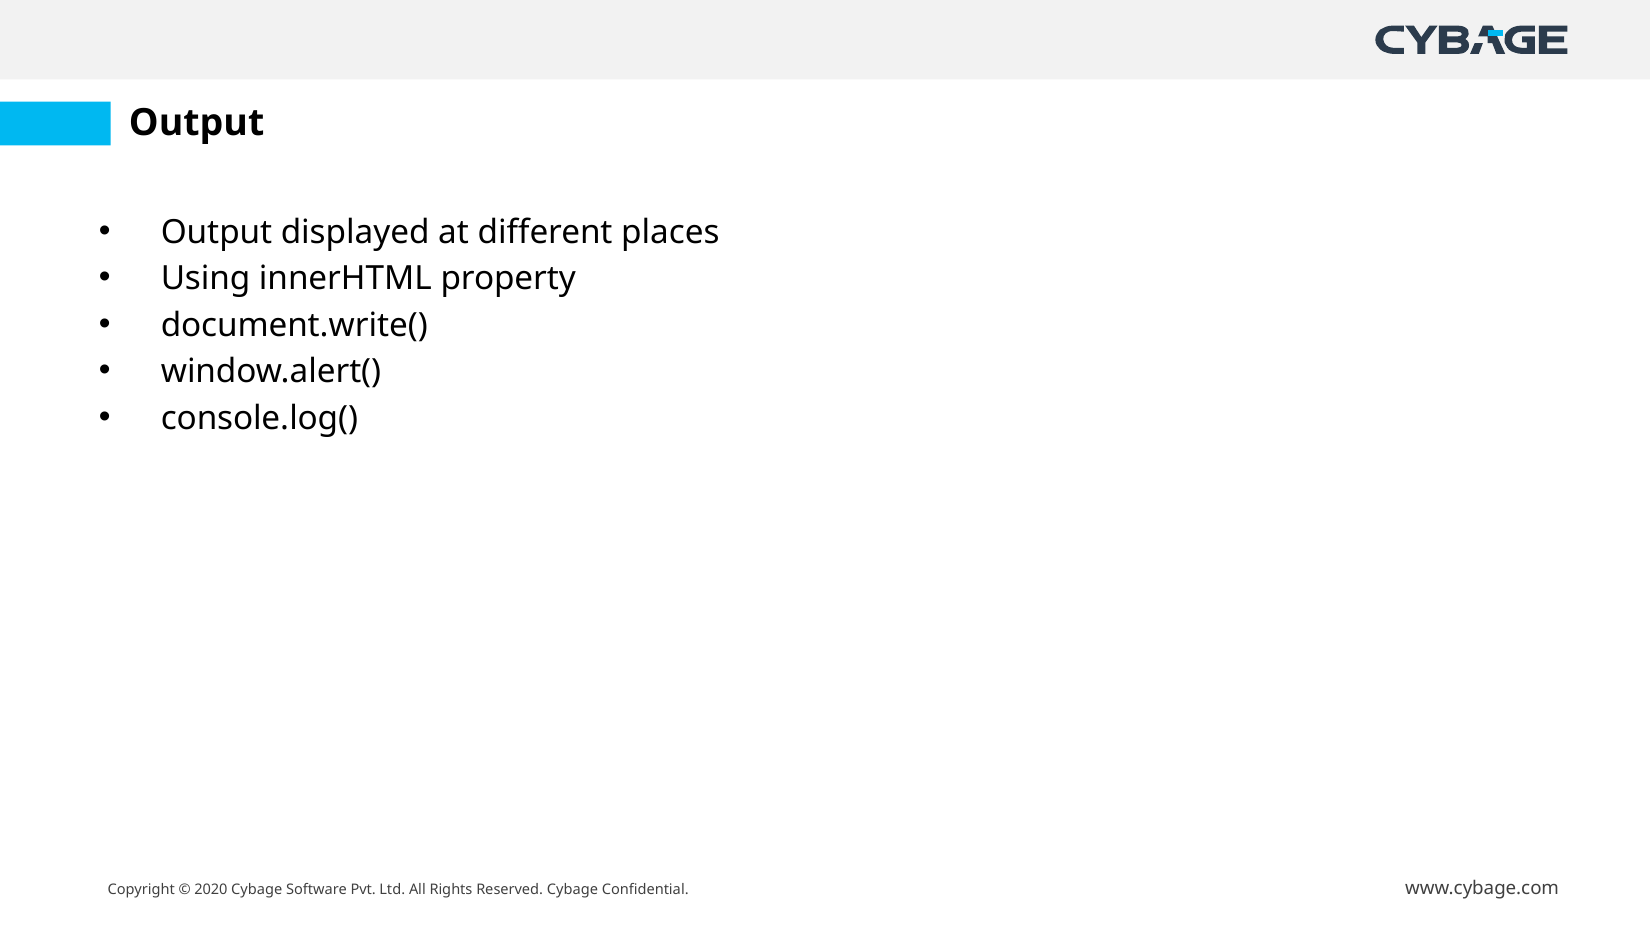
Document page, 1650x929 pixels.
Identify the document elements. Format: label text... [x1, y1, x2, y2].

title Output [112, 89, 1598, 171]
list Output displayed at different places Using innerHTML property document.write() window.alert() console.log() [82, 201, 1568, 815]
